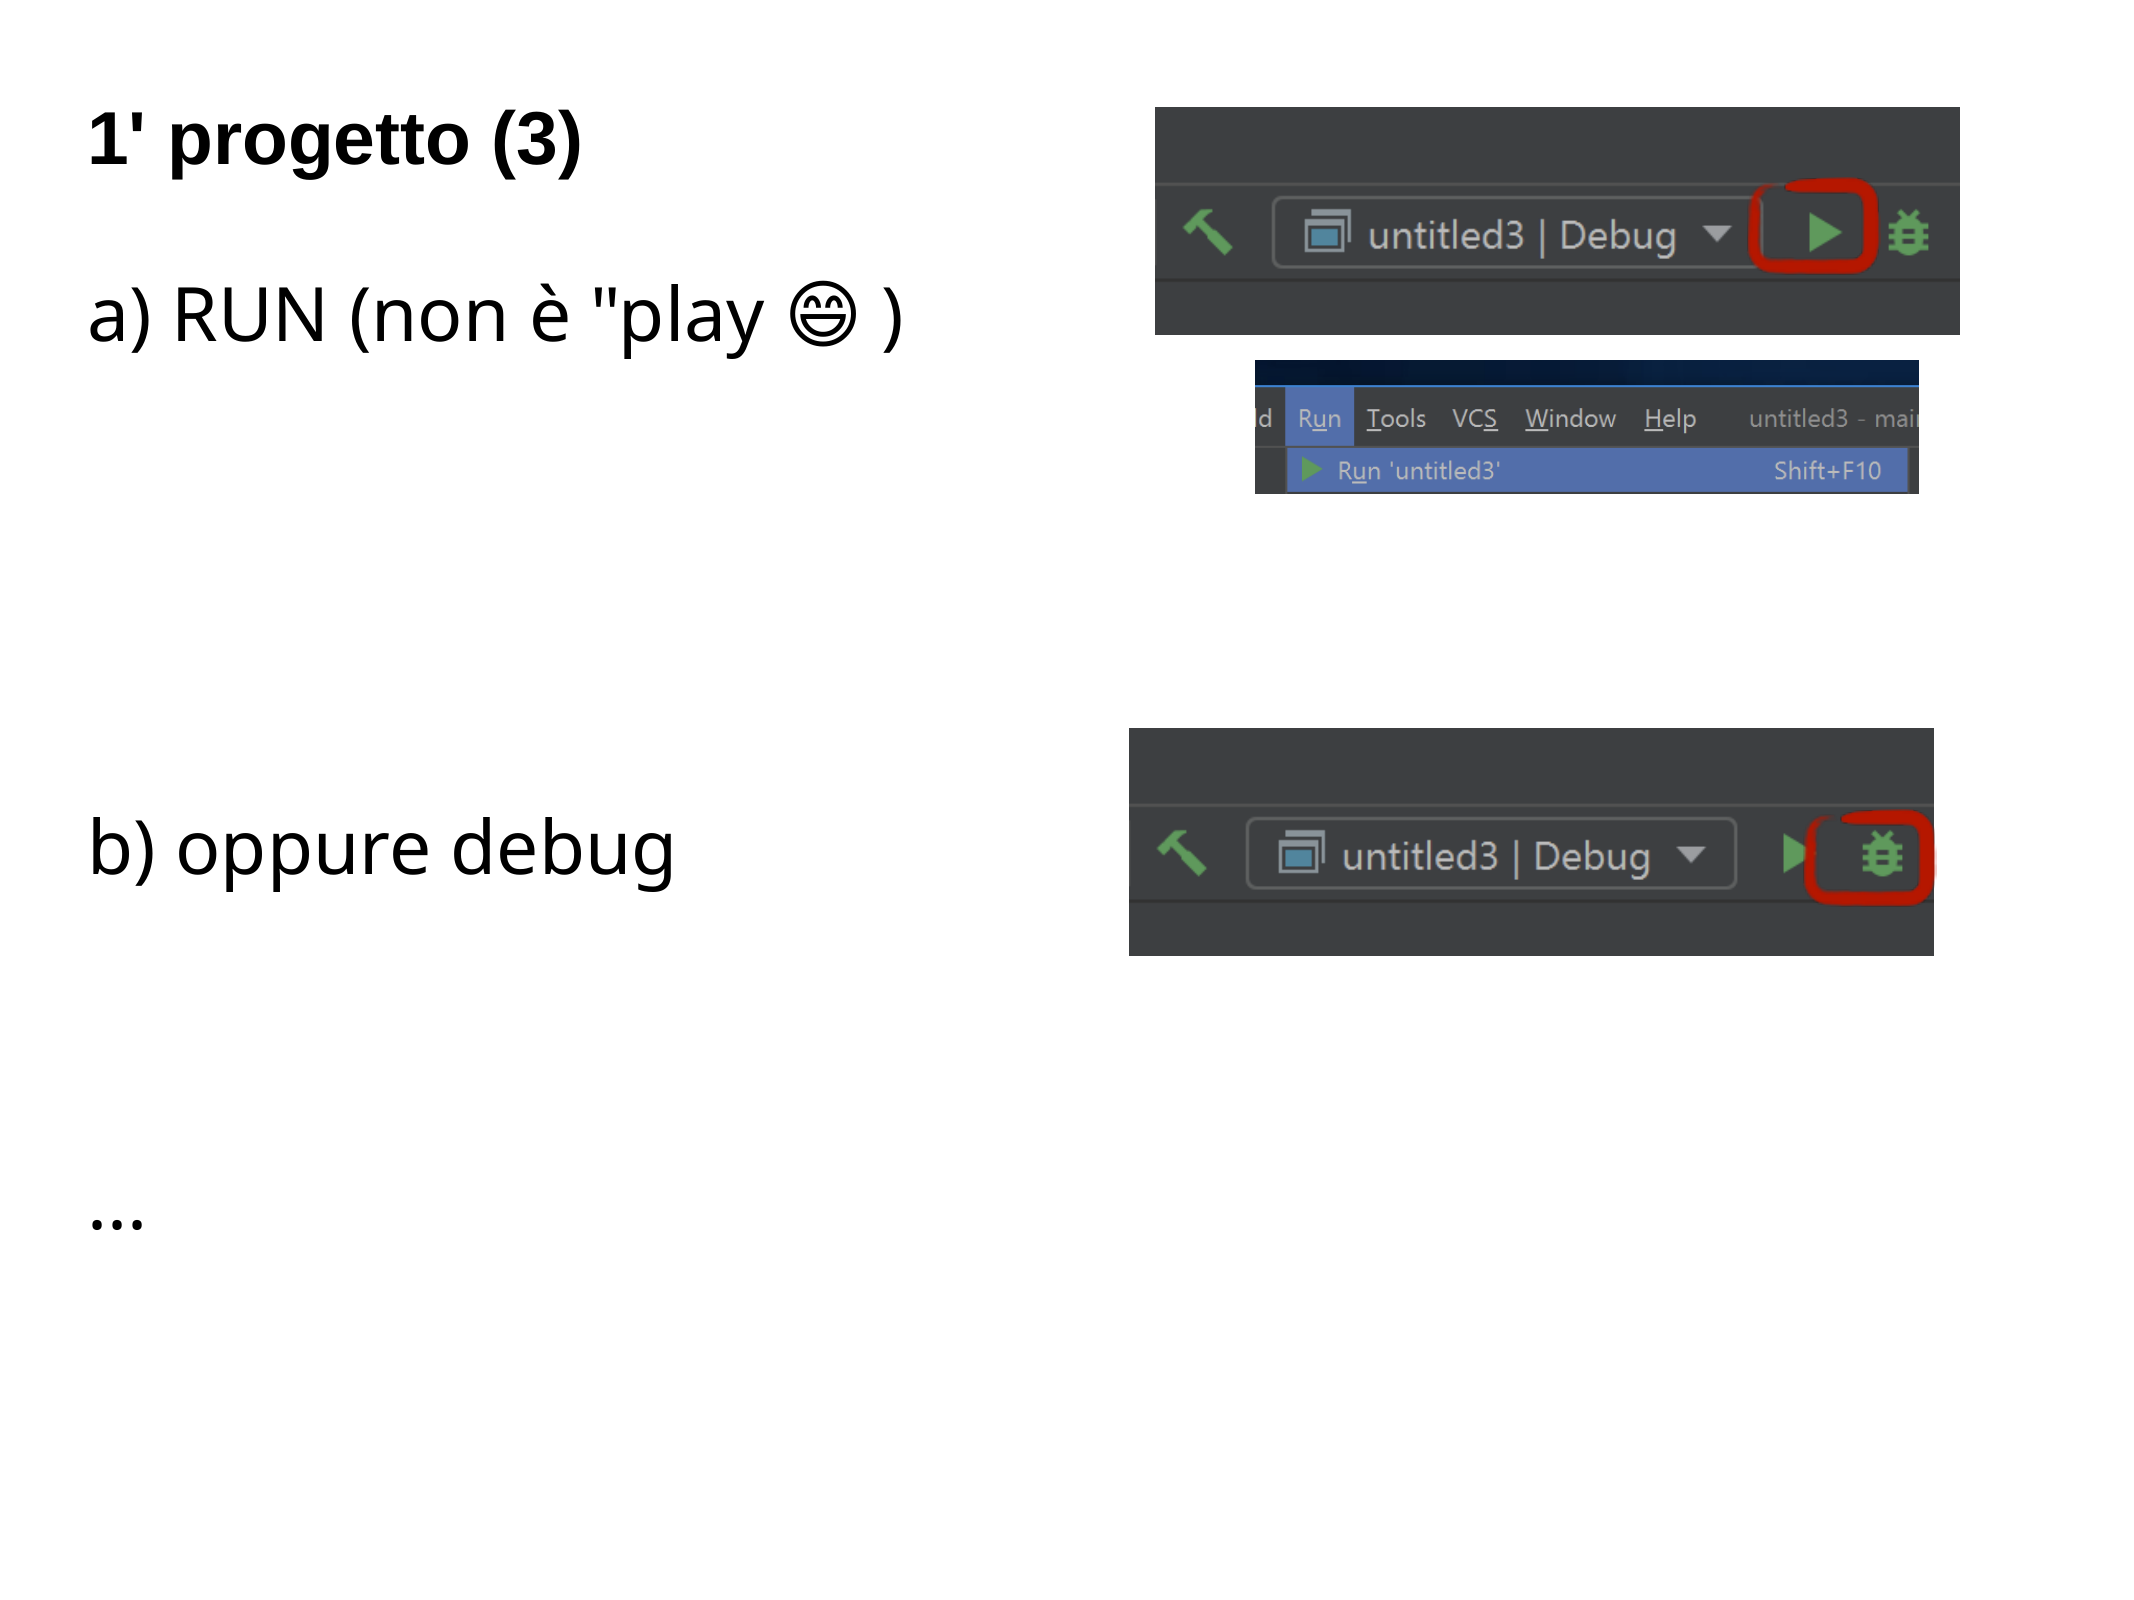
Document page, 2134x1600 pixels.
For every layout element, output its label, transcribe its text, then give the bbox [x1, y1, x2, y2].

list 1' progetto (3) a) RUN (non è "play 😄 ) b) oppure debug ... [78, 80, 1978, 1459]
picture [1129, 728, 1937, 957]
picture [1255, 360, 1919, 495]
picture [1154, 107, 1960, 336]
